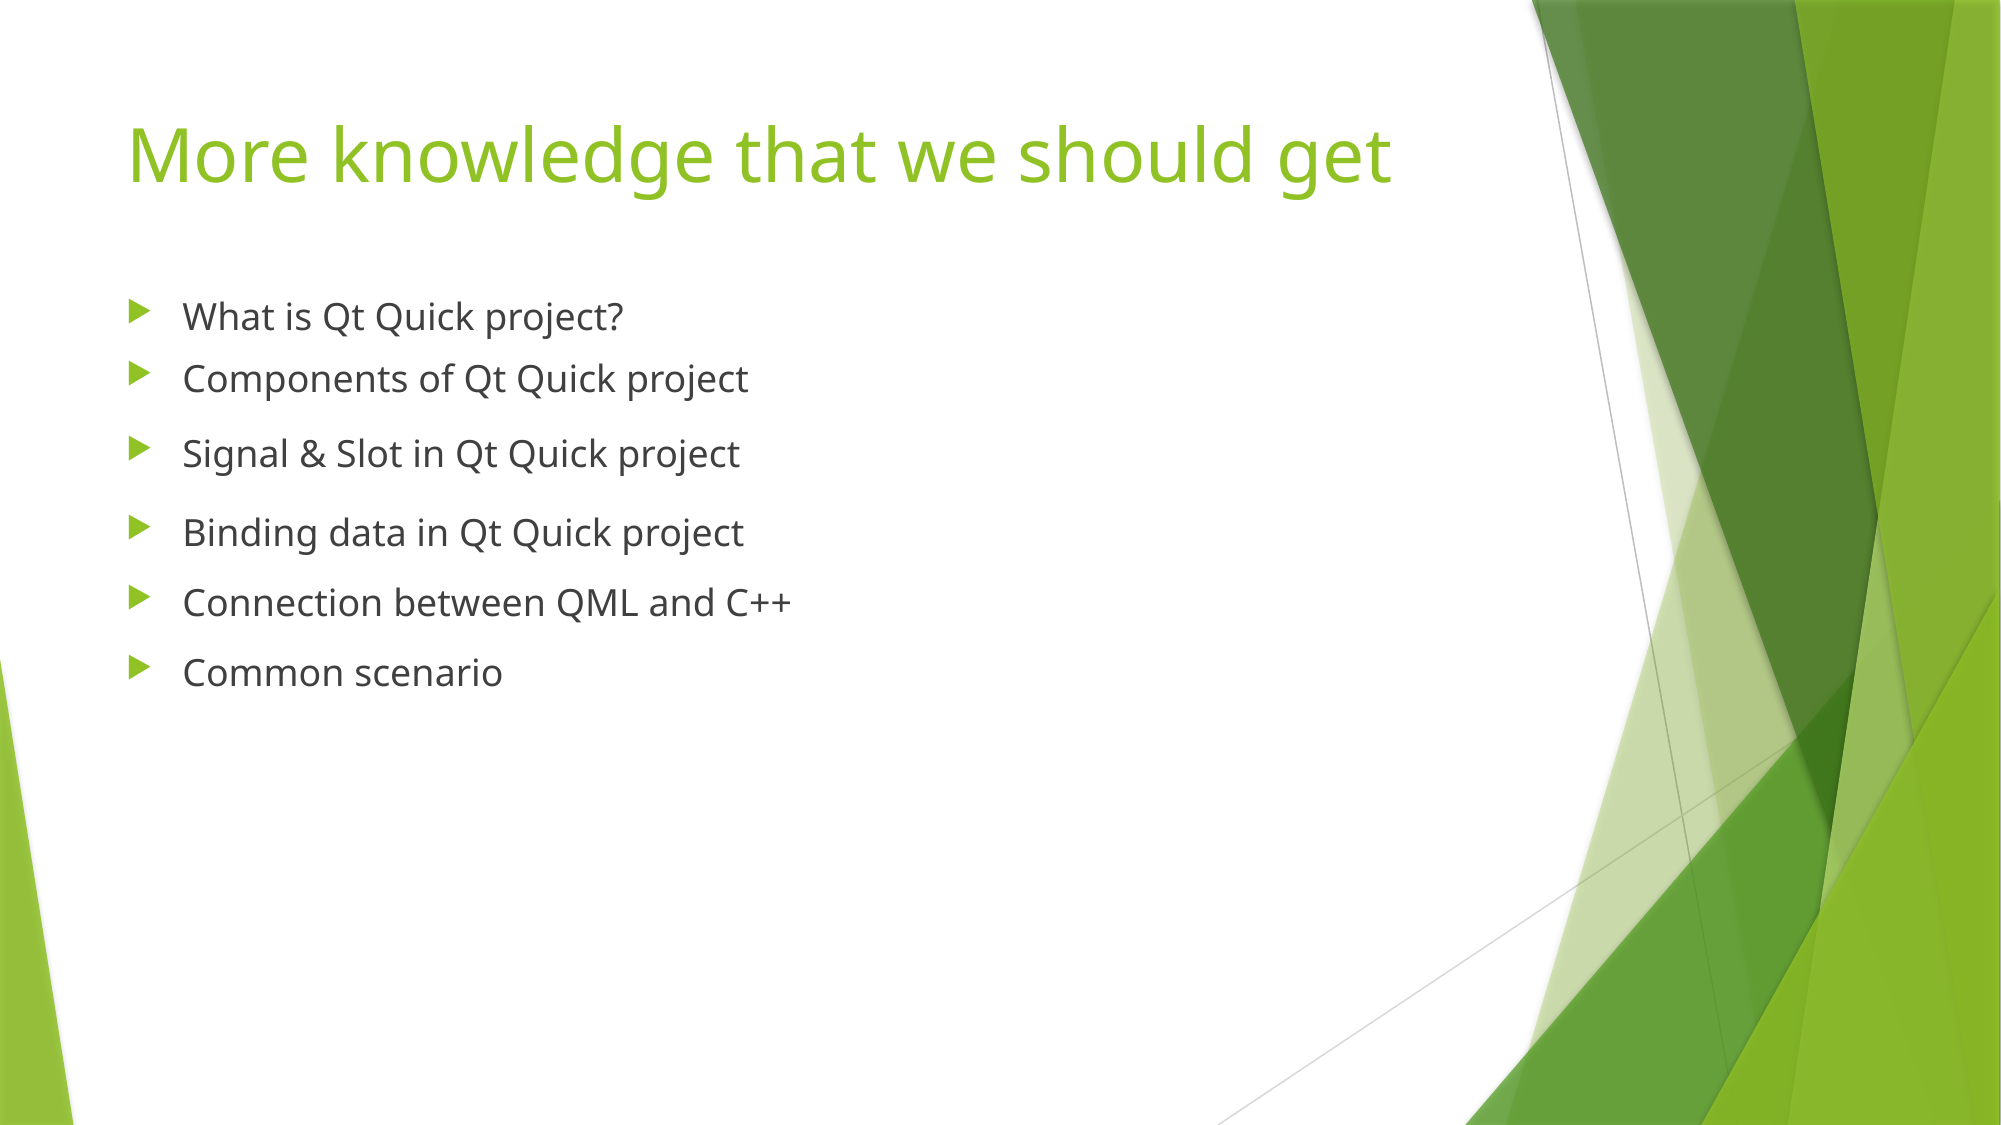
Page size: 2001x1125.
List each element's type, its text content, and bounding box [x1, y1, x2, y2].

text_box Binding data in Qt Quick project [111, 501, 1522, 571]
list What is Qt Quick project? [111, 285, 1522, 347]
text_box Connection between QML and C++ [111, 571, 1522, 641]
text_box Common scenario [111, 641, 1522, 712]
text_box Components of Qt Quick project [111, 347, 1522, 418]
title More knowledge that we should get [111, 99, 1522, 285]
text_box Signal & Slot in Qt Quick project [111, 422, 1522, 492]
